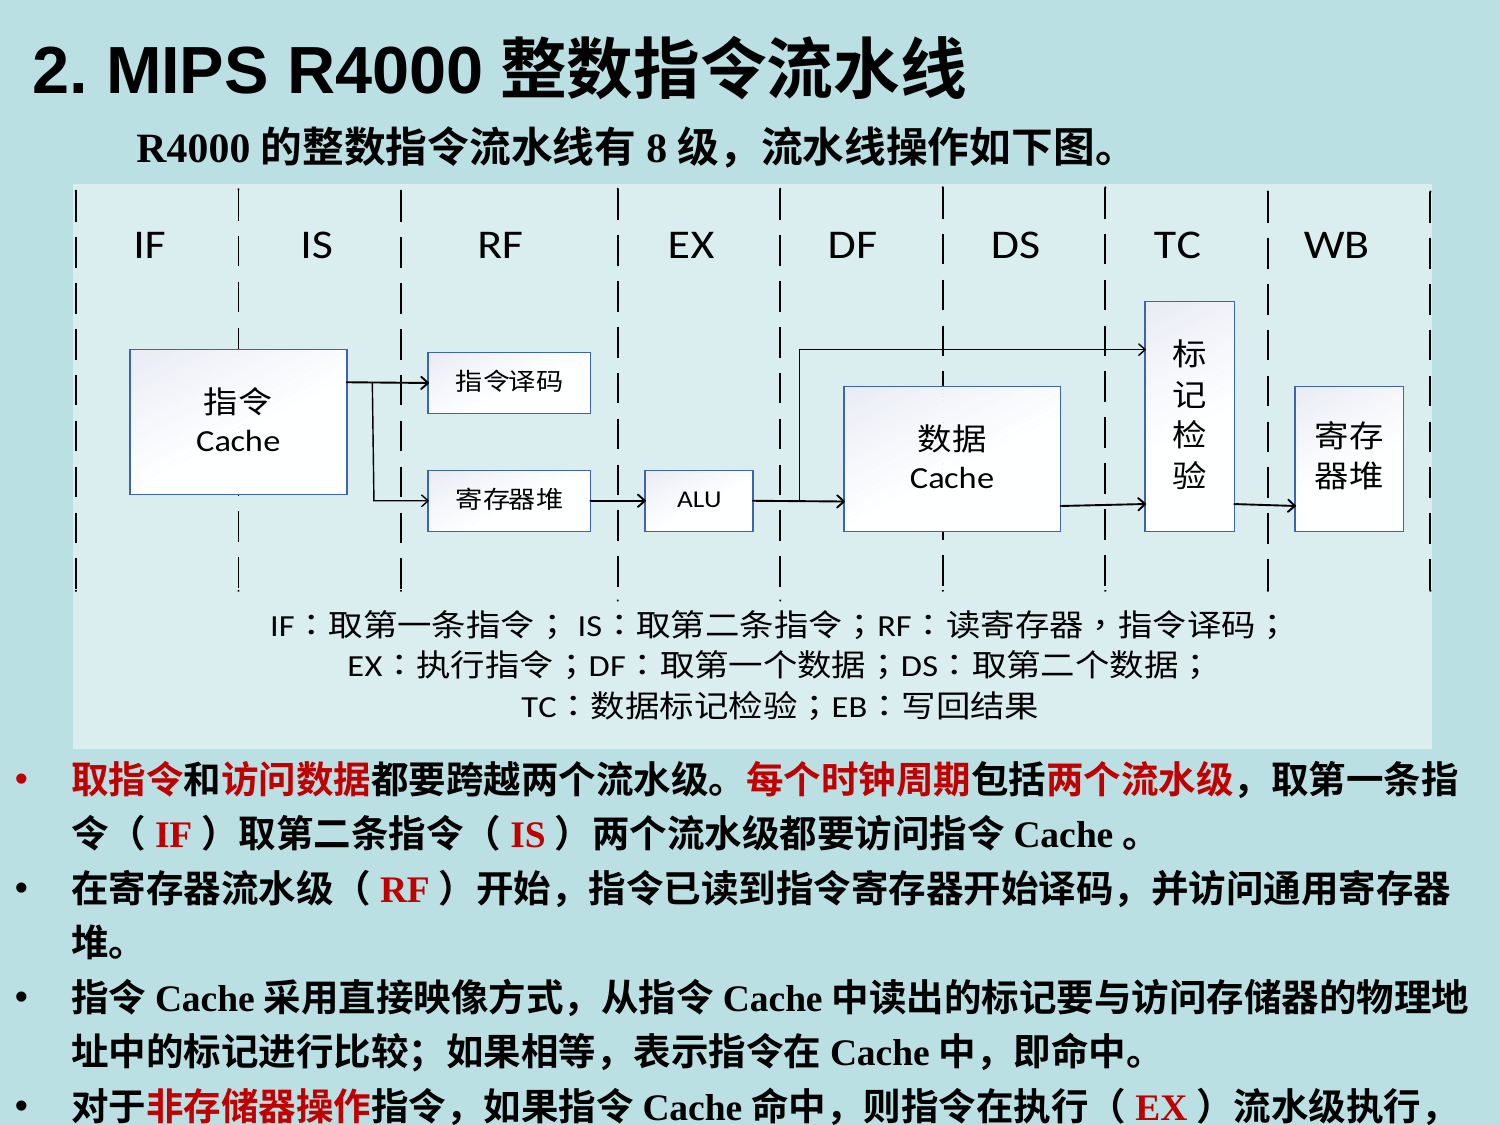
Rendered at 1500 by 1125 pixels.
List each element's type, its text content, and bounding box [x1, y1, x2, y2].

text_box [72, 184, 1433, 750]
text_box 取指令和访问数据都要跨越两个流水级。每个时钟周期包括两个流水级，取第一条指令（IF）取第二条指令（IS）两个流水级都要访问指令Cache。 在寄存器流水级（RF）开始，指令已读到指令寄存器开始译码，并访问通用寄存器堆。 指令Cache采用直接映像方式，从指令Cache中读出的标记要与访问存储器的物理地址中的标记进行比较；如果相等，表示指令在Cache中，即命中。 对于非存储器操作指令，如果指令Cache命中，则指令在执行（EX）流水级执行，执行结果在EX流水级的末尾得到。 [0, 739, 1500, 1125]
text_box R4000的整数指令流水线有8级，流水线操作如下图。 [121, 113, 1152, 179]
text_box 2. MIPS R4000整数指令流水线 [17, 19, 1100, 114]
